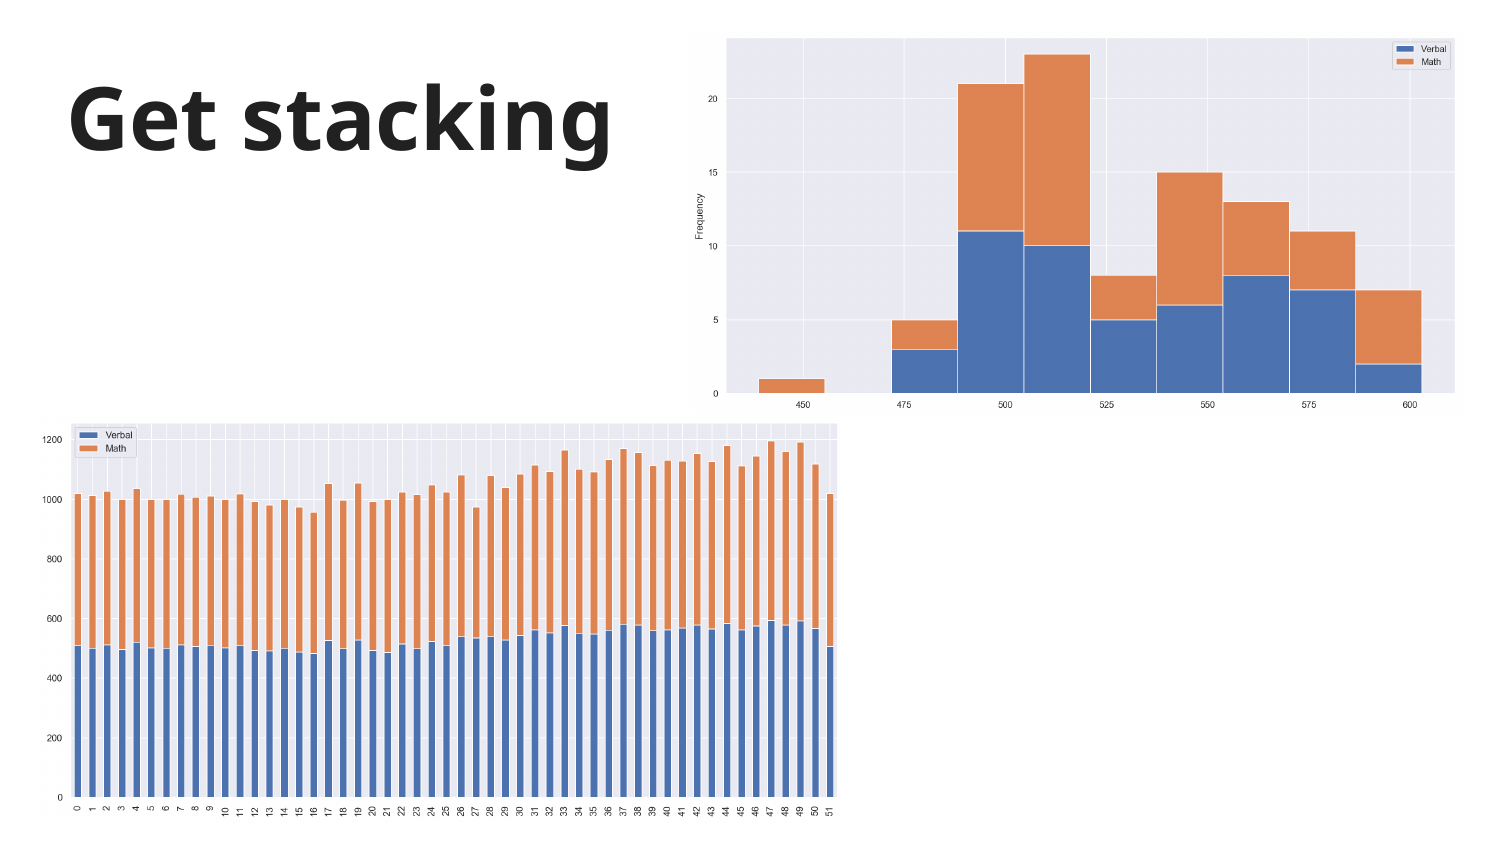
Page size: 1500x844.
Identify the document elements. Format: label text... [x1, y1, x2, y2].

title Get stacking [51, 48, 684, 180]
picture [34, 29, 1463, 822]
